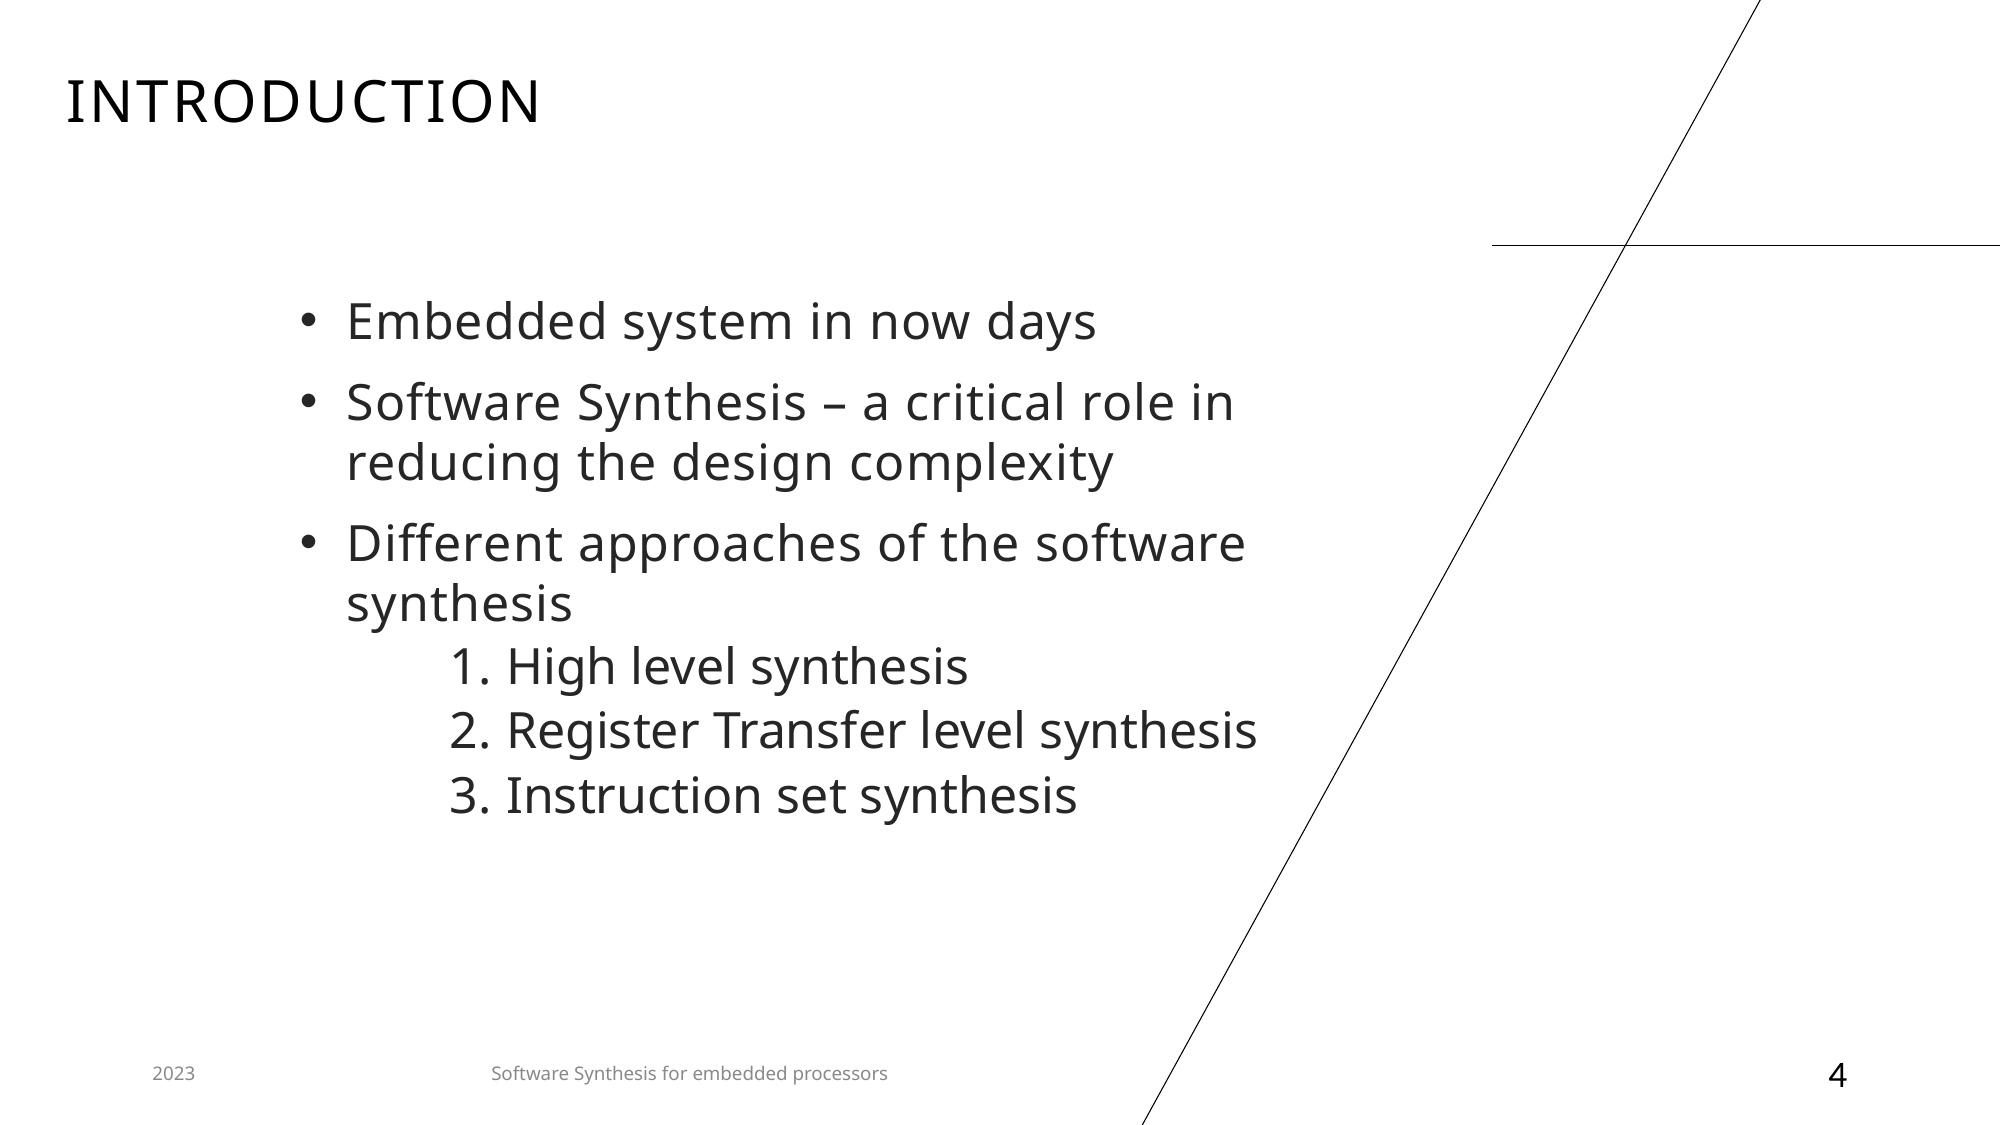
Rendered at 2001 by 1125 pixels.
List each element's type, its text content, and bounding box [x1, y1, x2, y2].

list Embedded system in now days Software Synthesis – a critical role in reducing the design complexity Different approaches of the software synthesis High level synthesis Register Transfer level synthesis Instruction set synthesis [284, 281, 1463, 631]
title INTRODUCTION [51, 43, 891, 143]
text_box 2023 [137, 1042, 338, 1103]
text_box Software Synthesis for embedded processors [404, 1042, 975, 1103]
text_box 4 [1412, 1042, 1863, 1103]
